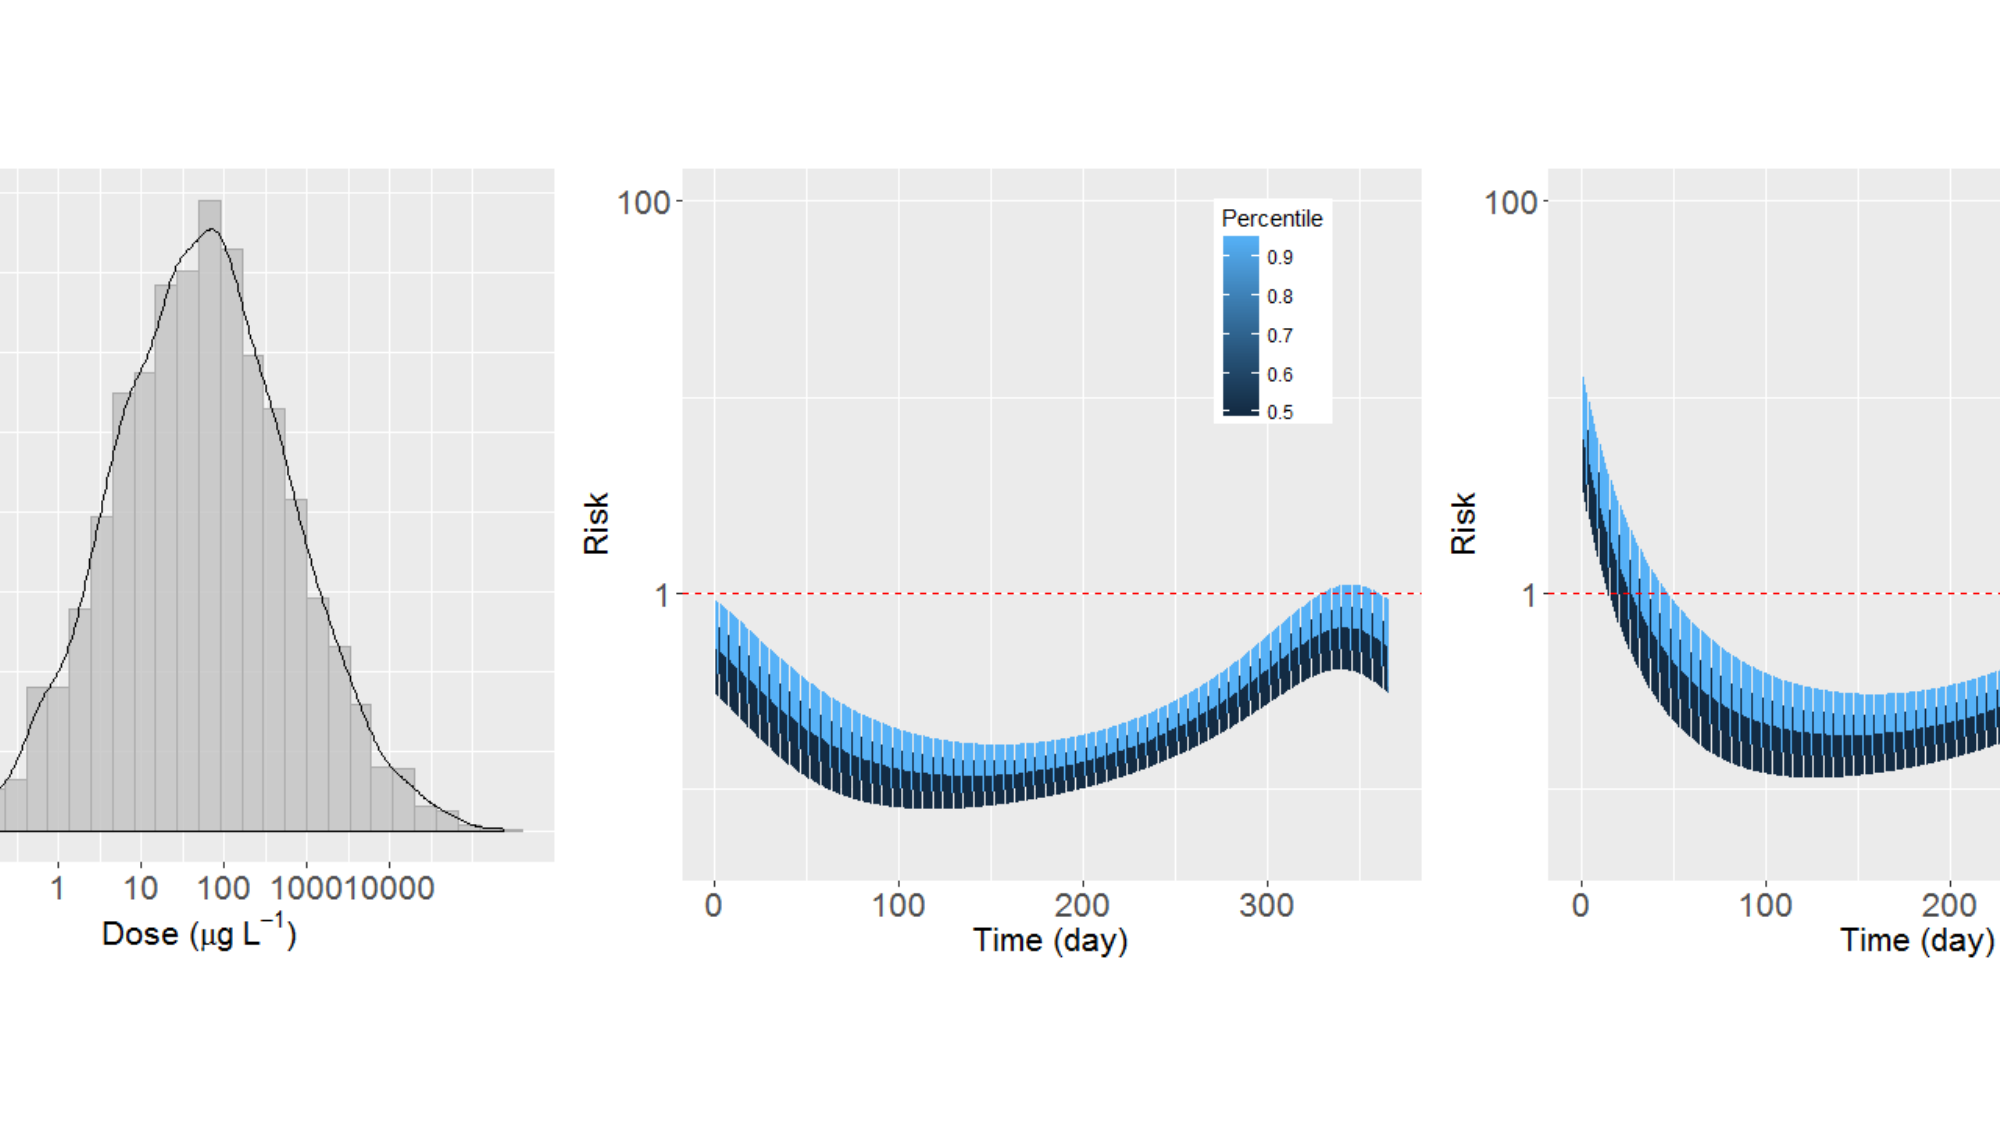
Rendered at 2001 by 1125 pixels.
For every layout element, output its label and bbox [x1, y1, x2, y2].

picture [0, 158, 2000, 967]
